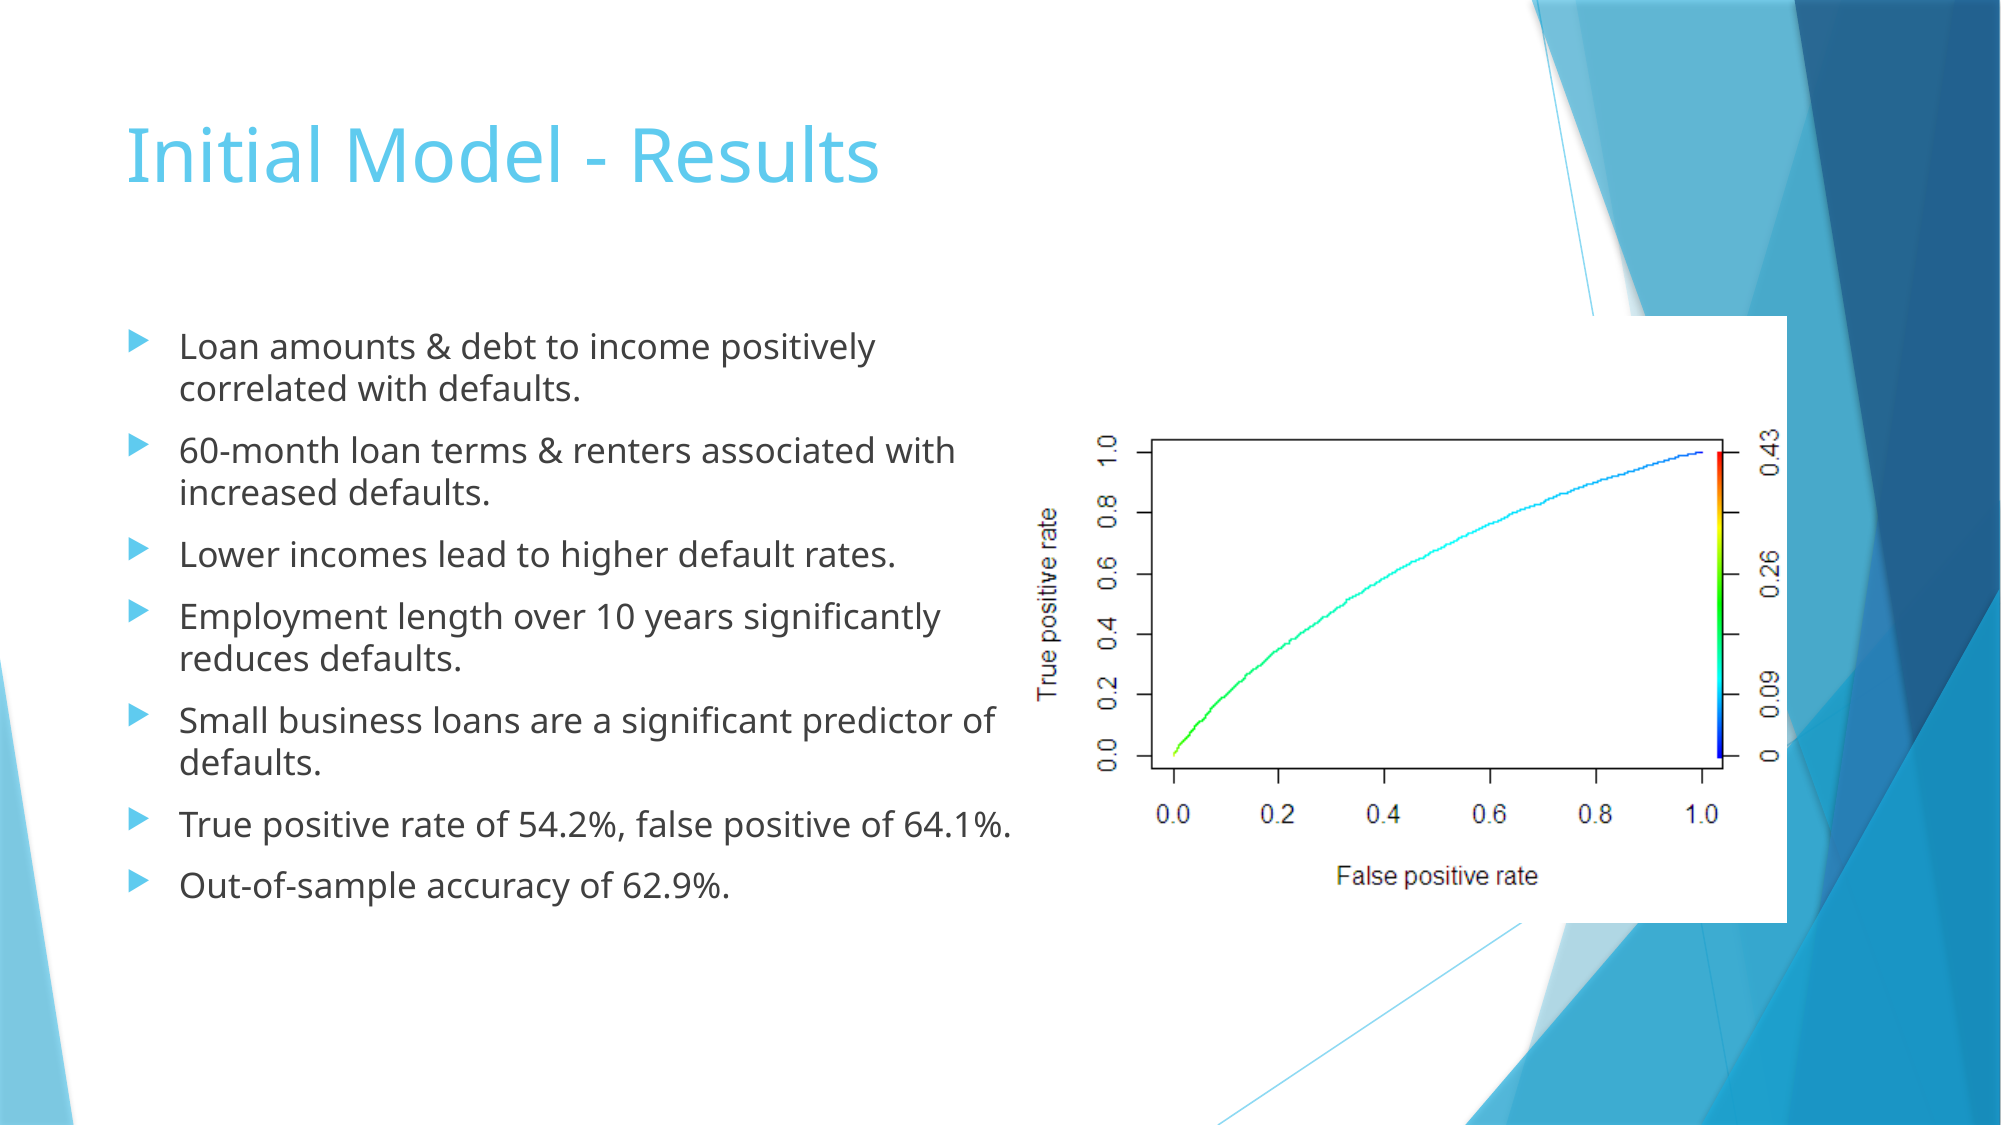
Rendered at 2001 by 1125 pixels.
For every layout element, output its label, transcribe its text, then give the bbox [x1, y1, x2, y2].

list Loan amounts & debt to income positively correlated with defaults. 60-month loan terms & renters associated with increased defaults. Lower incomes lead to higher default rates. Employment length over 10 years significantly reduces defaults. Small business loans are a significant predictor of defaults. True positive rate of 54.2%, false positive of 64.1%. Out-of-sample accuracy of 62.9%. [111, 316, 1029, 954]
picture [1028, 316, 1788, 924]
title Initial Model - Results [111, 99, 1522, 316]
